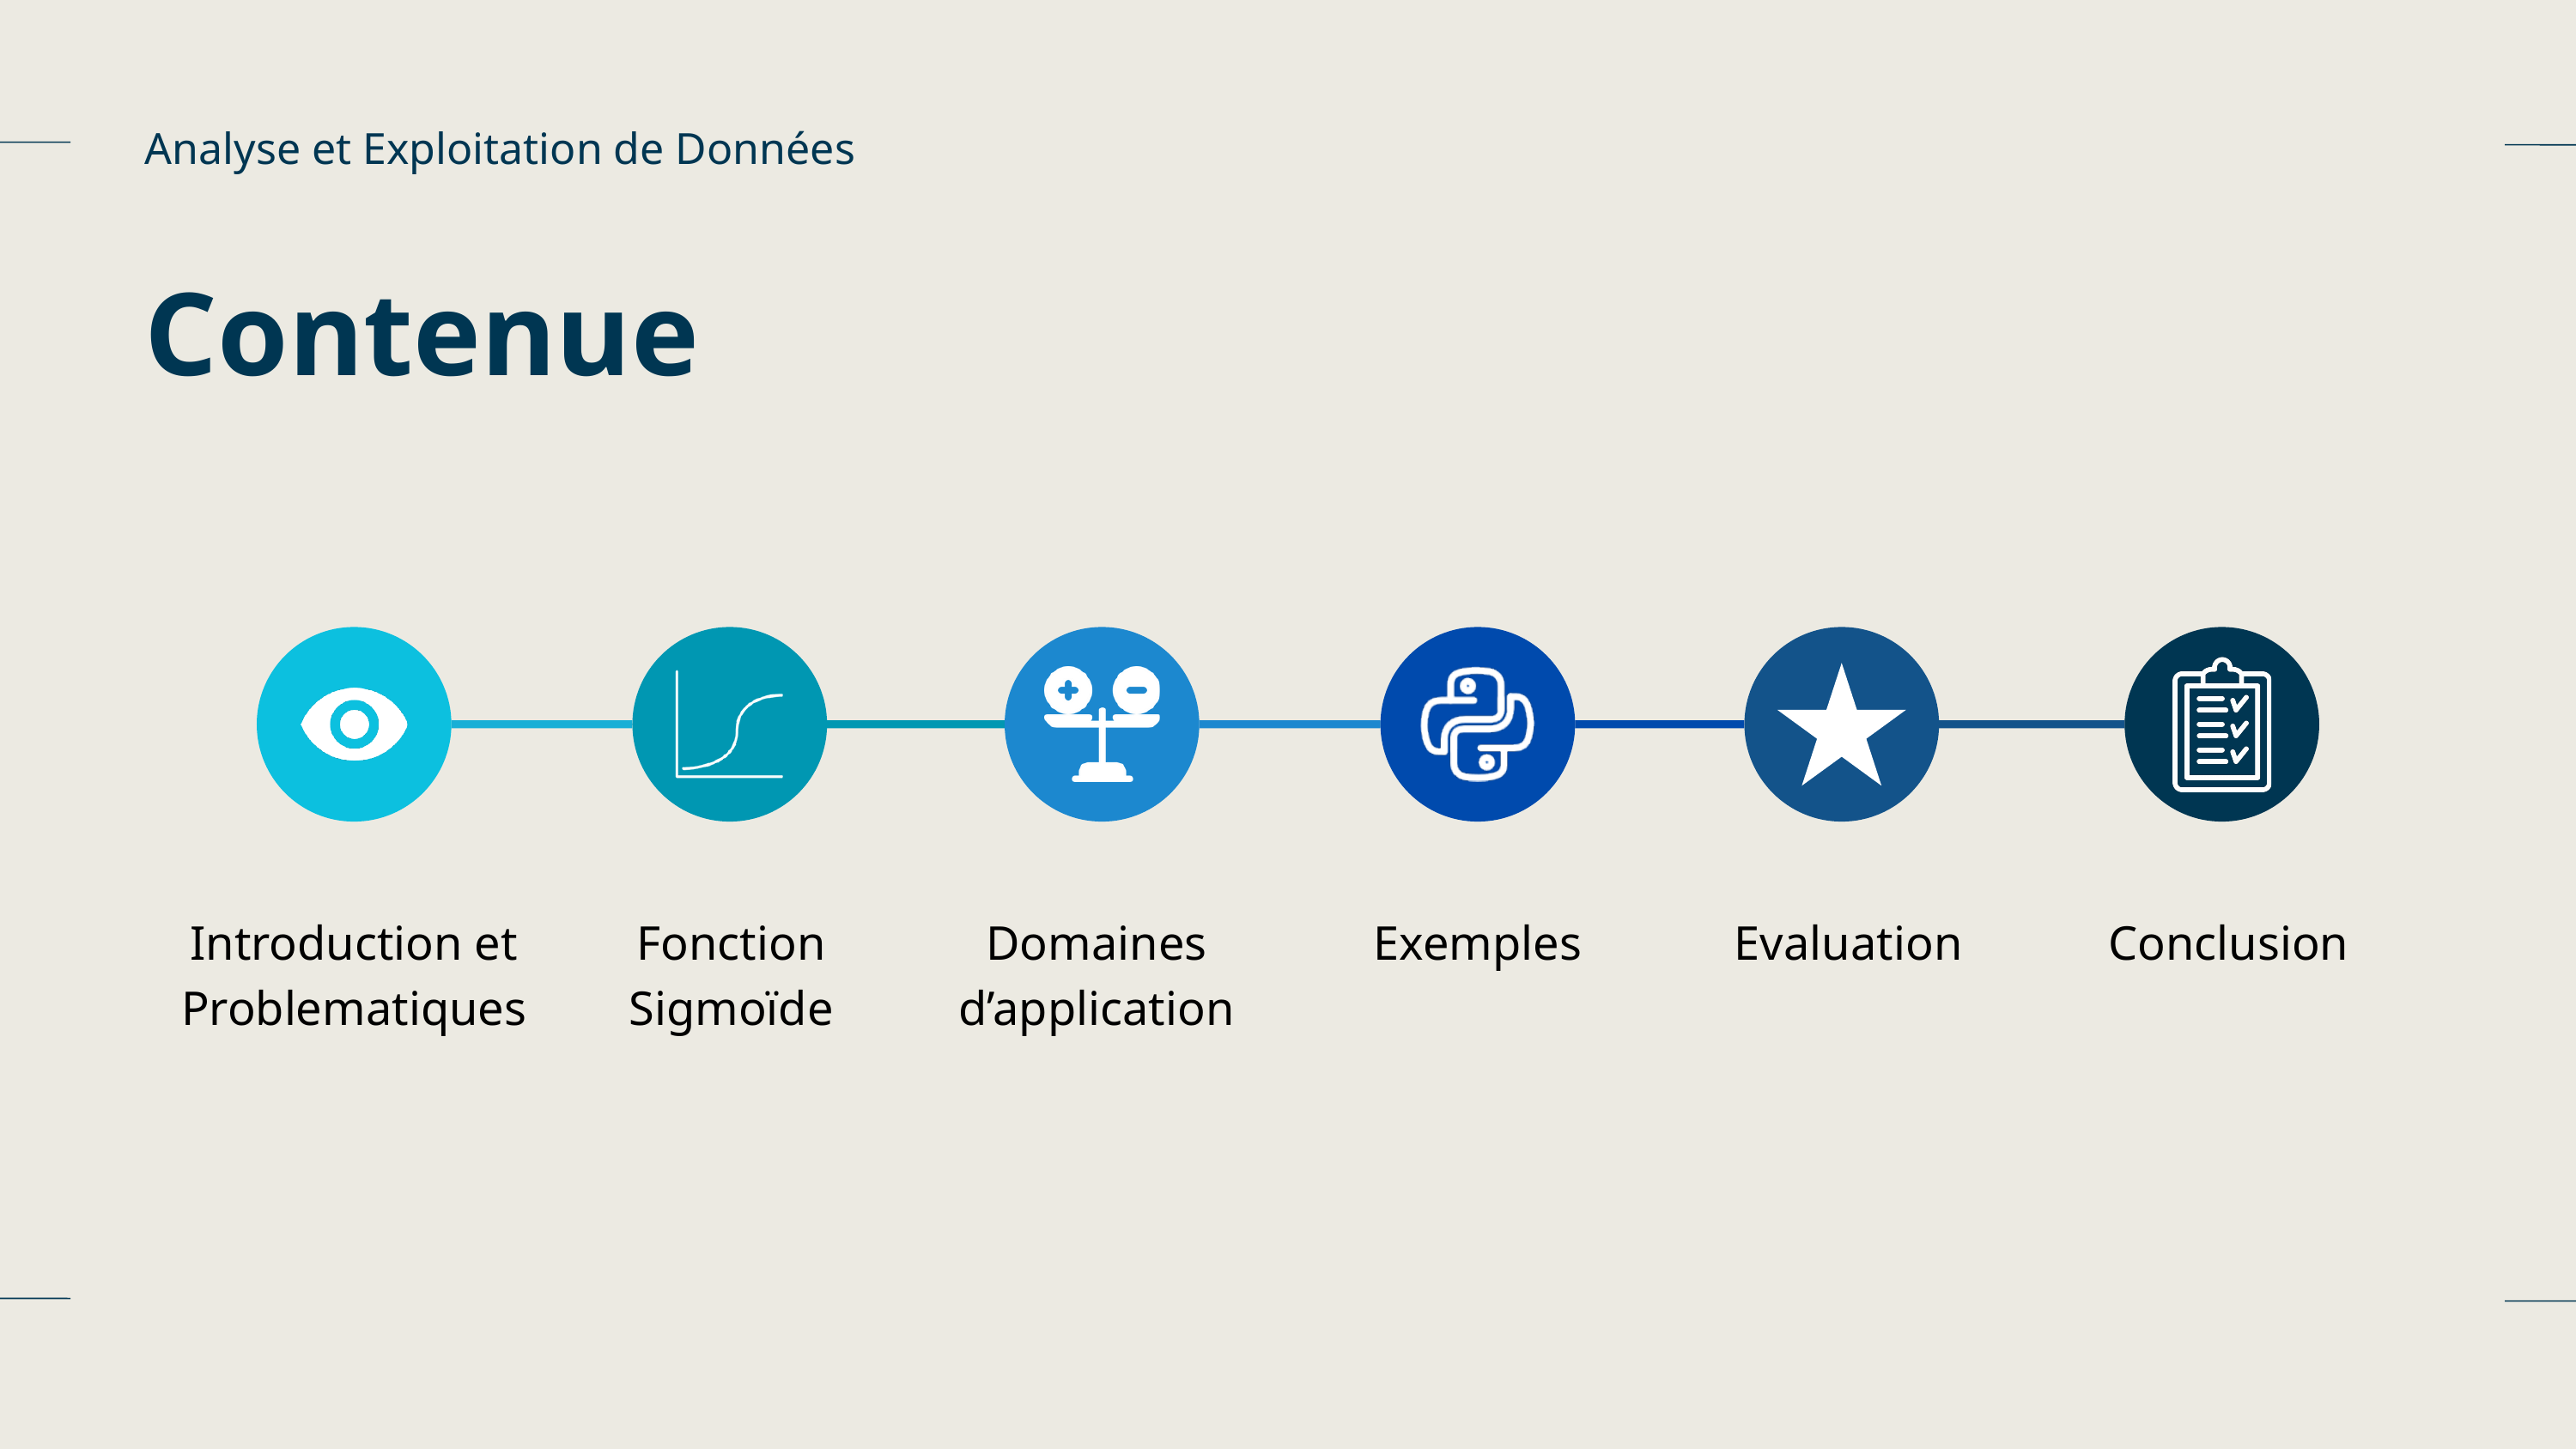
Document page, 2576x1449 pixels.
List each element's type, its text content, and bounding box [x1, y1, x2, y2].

text_box Conclusion [2096, 904, 2361, 970]
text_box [2124, 627, 2320, 822]
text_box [632, 627, 828, 822]
text_box Introduction et Problematiques [175, 904, 533, 1035]
text_box Fonction Sigmoïde [615, 904, 848, 1035]
text_box Exemples [1370, 904, 1585, 970]
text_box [256, 627, 452, 822]
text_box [1004, 627, 1200, 822]
text_box Analyse et Exploitation de Données [144, 112, 929, 173]
text_box Evaluation [1722, 904, 1974, 970]
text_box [1380, 627, 1576, 822]
text_box Contenue [144, 260, 1289, 398]
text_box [1744, 627, 1940, 822]
text_box Domaines d’application [944, 904, 1249, 1035]
